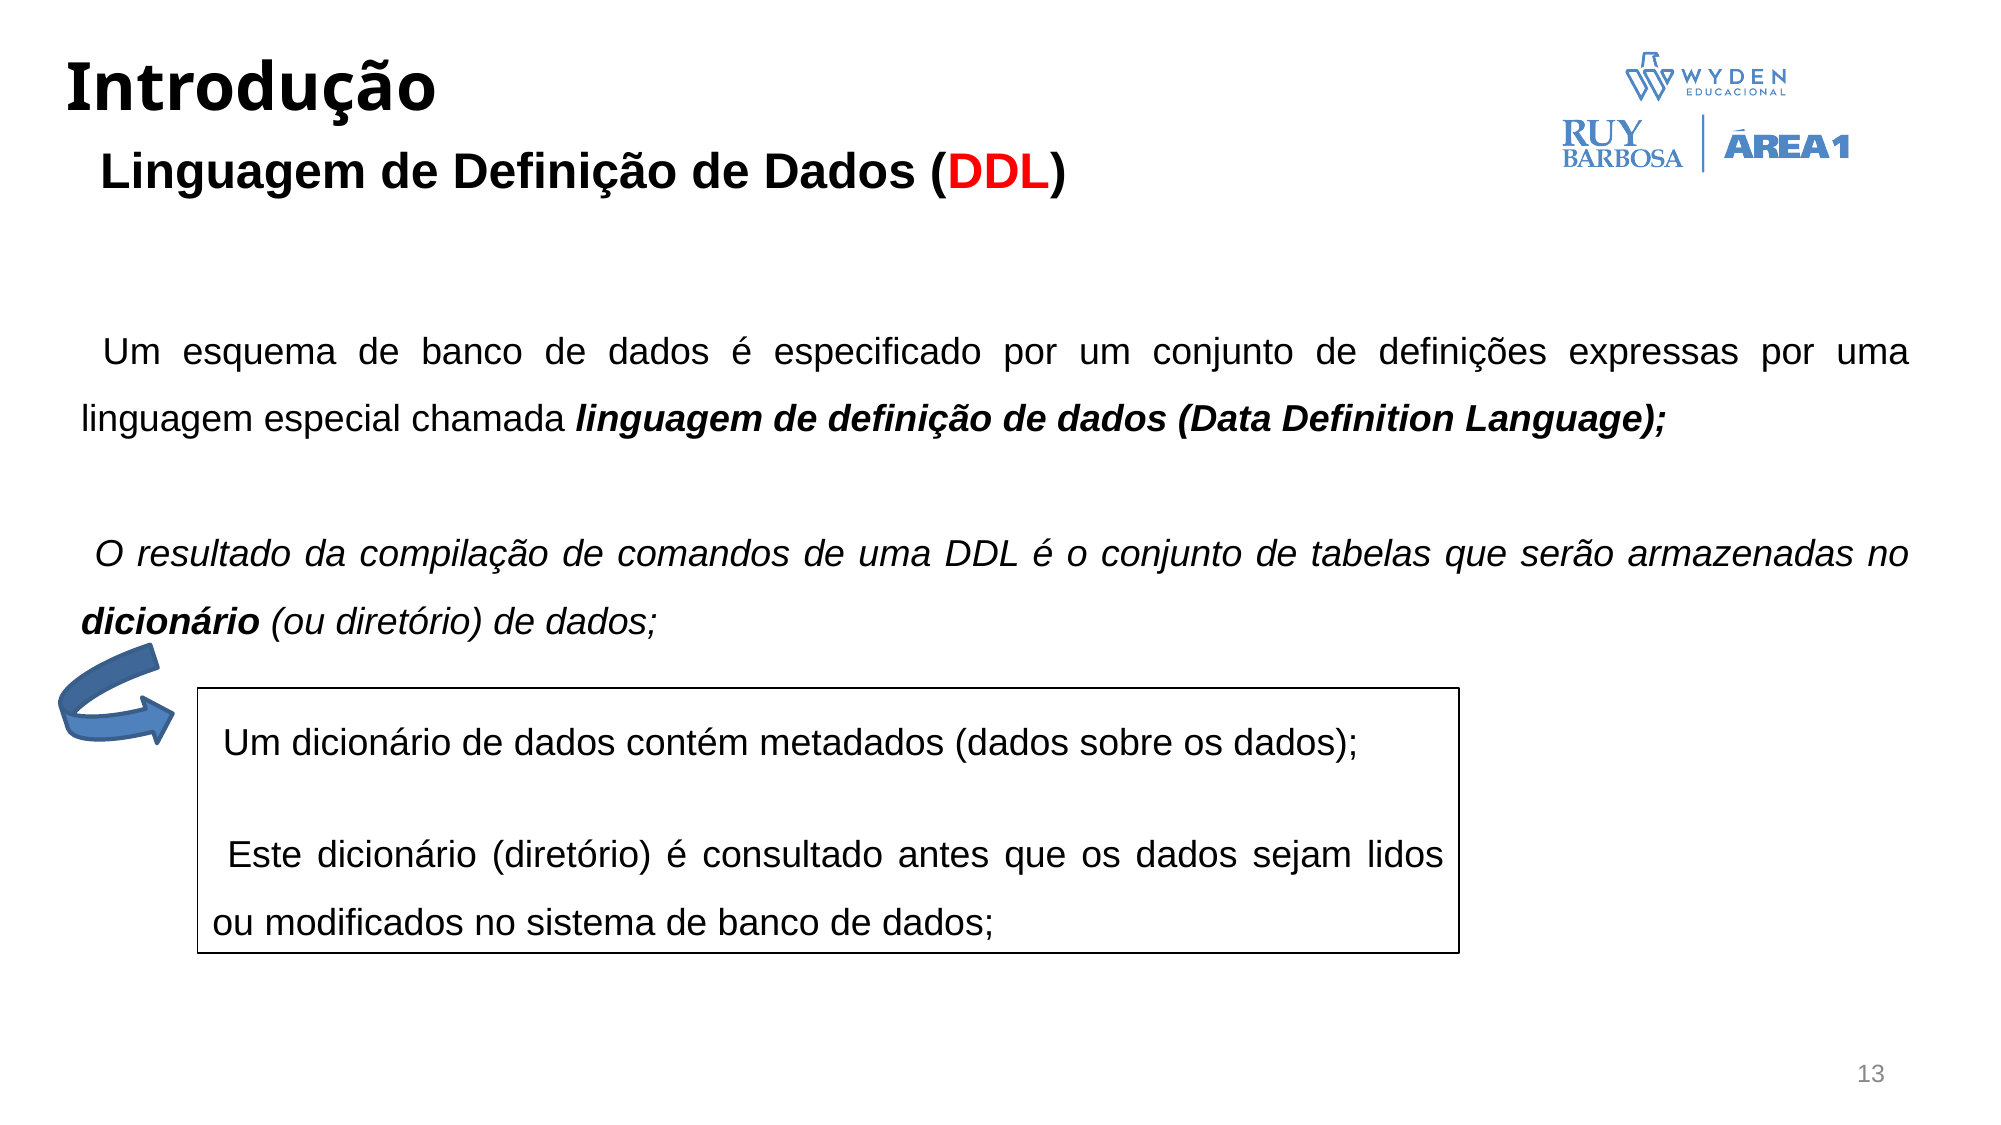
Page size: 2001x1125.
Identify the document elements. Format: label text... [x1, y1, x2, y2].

picture [1509, 0, 1901, 226]
text_box Um esquema de banco de dados é especificado por um conjunto de definições expressas por uma linguagem especial chamada linguagem de definição de dados (Data Definition Language); O resultado da compilação de comandos de uma DDL é o conjunto de tabelas que serão armazenadas no dicionário (ou diretório) de dados; [66, 296, 1925, 653]
text_box Introdução [51, 36, 1055, 132]
text_box [60, 644, 173, 744]
text_box [0, 0, 2000, 287]
text_box Um dicionário de dados contém metadados (dados sobre os dados); Este dicionário (diretório) é consultado antes que os dados sejam lidos ou modificados no sistema de banco de dados; [197, 687, 1460, 953]
text_box Linguagem de Definição de Dados (DDL) [85, 131, 1504, 207]
slide_number 13 [1433, 1042, 1900, 1103]
